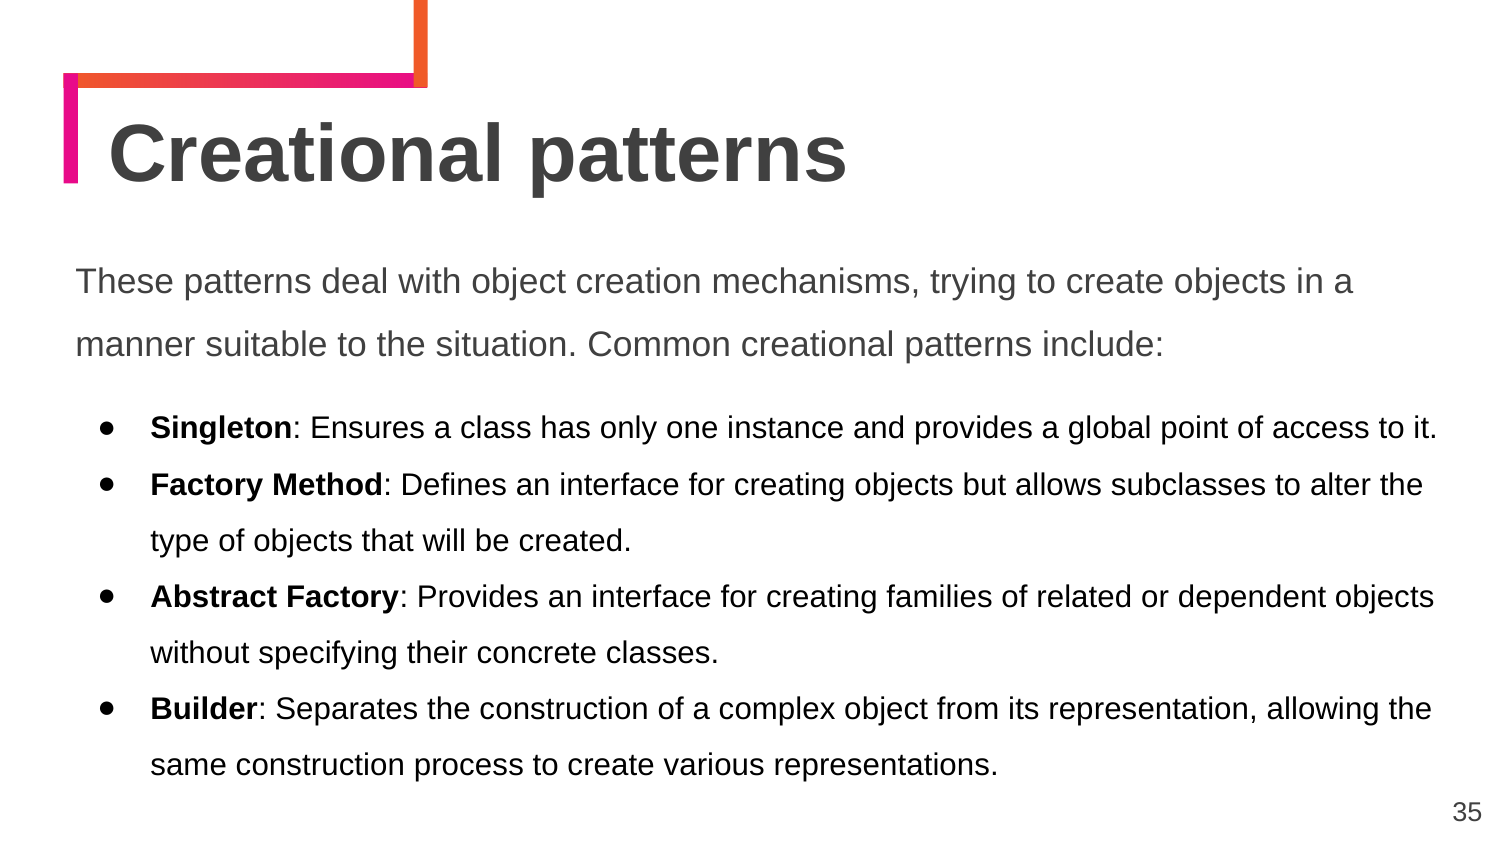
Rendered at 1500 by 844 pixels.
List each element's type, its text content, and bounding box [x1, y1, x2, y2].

slide_number 35 [1403, 779, 1494, 844]
title Creational patterns [100, 101, 1455, 203]
text_box These patterns deal with object creation mechanisms, trying to create objects in a manner suitable to the situation. Common creational patterns include: Singleton: Ensures a class has only one instance and provides a global point of access to it. Factory Method: Defines an interface for creating objects but allows subclasses to alter the type of objects that will be created. Abstract Factory: Provides an interface for creating families of related or dependent objects without specifying their concrete classes. Builder: Separates the construction of a complex object from its representation, allowing the same construction process to create various representations. [60, 221, 1481, 741]
